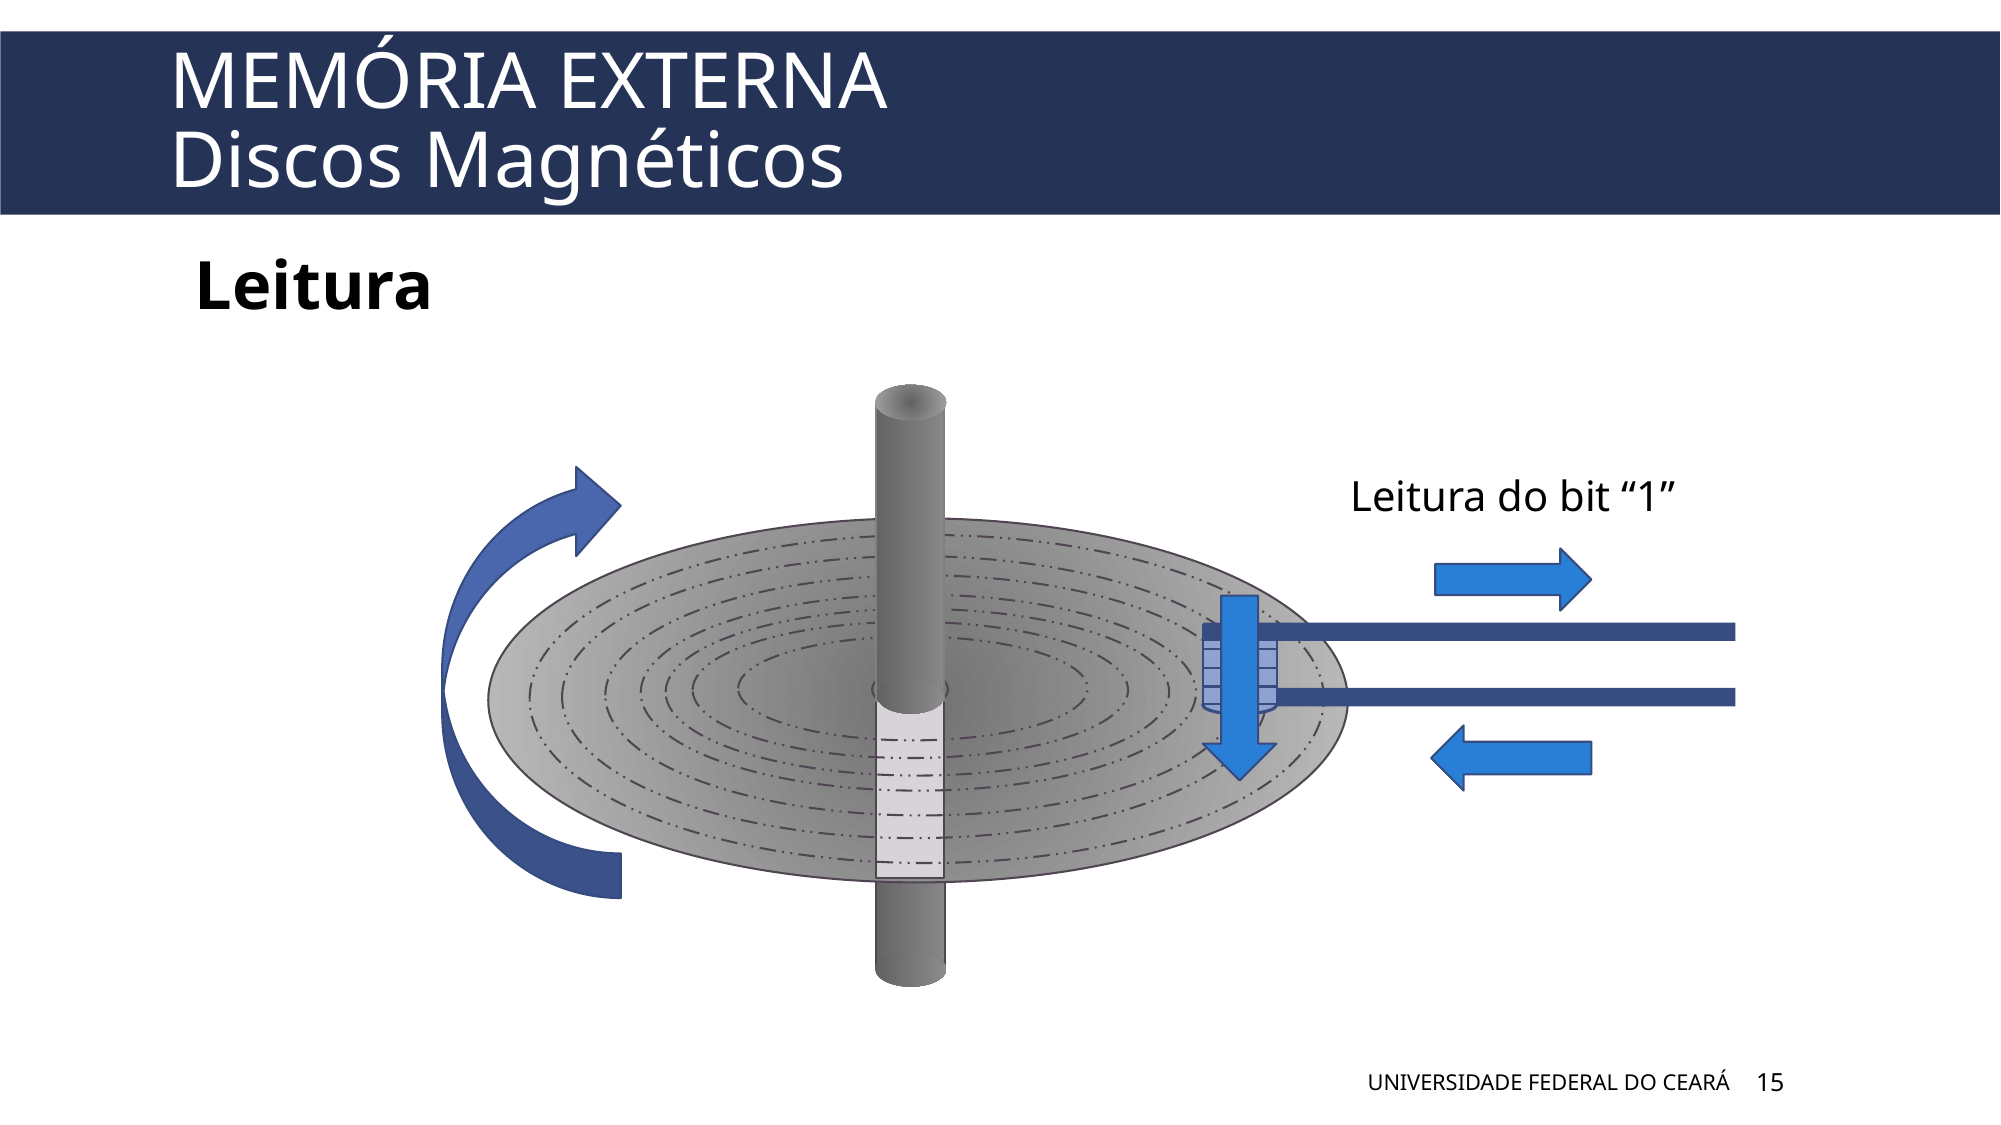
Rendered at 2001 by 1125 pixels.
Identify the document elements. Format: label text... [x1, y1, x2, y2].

title Memória Externa Discos Magnéticos [154, 37, 1855, 212]
text_box [1430, 724, 1593, 792]
text_box Leitura do bit “1” [1355, 462, 1691, 528]
text_box [1434, 547, 1593, 612]
text_box [1355, 687, 1736, 707]
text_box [488, 384, 1349, 987]
text_box [1355, 622, 1736, 642]
list Leitura [149, 244, 1850, 332]
slide_number 15 [1748, 1053, 1904, 1114]
text_box [441, 551, 481, 830]
footer UNIVERSIDADE FEDERAL DO CEARÁ [918, 1053, 1746, 1114]
